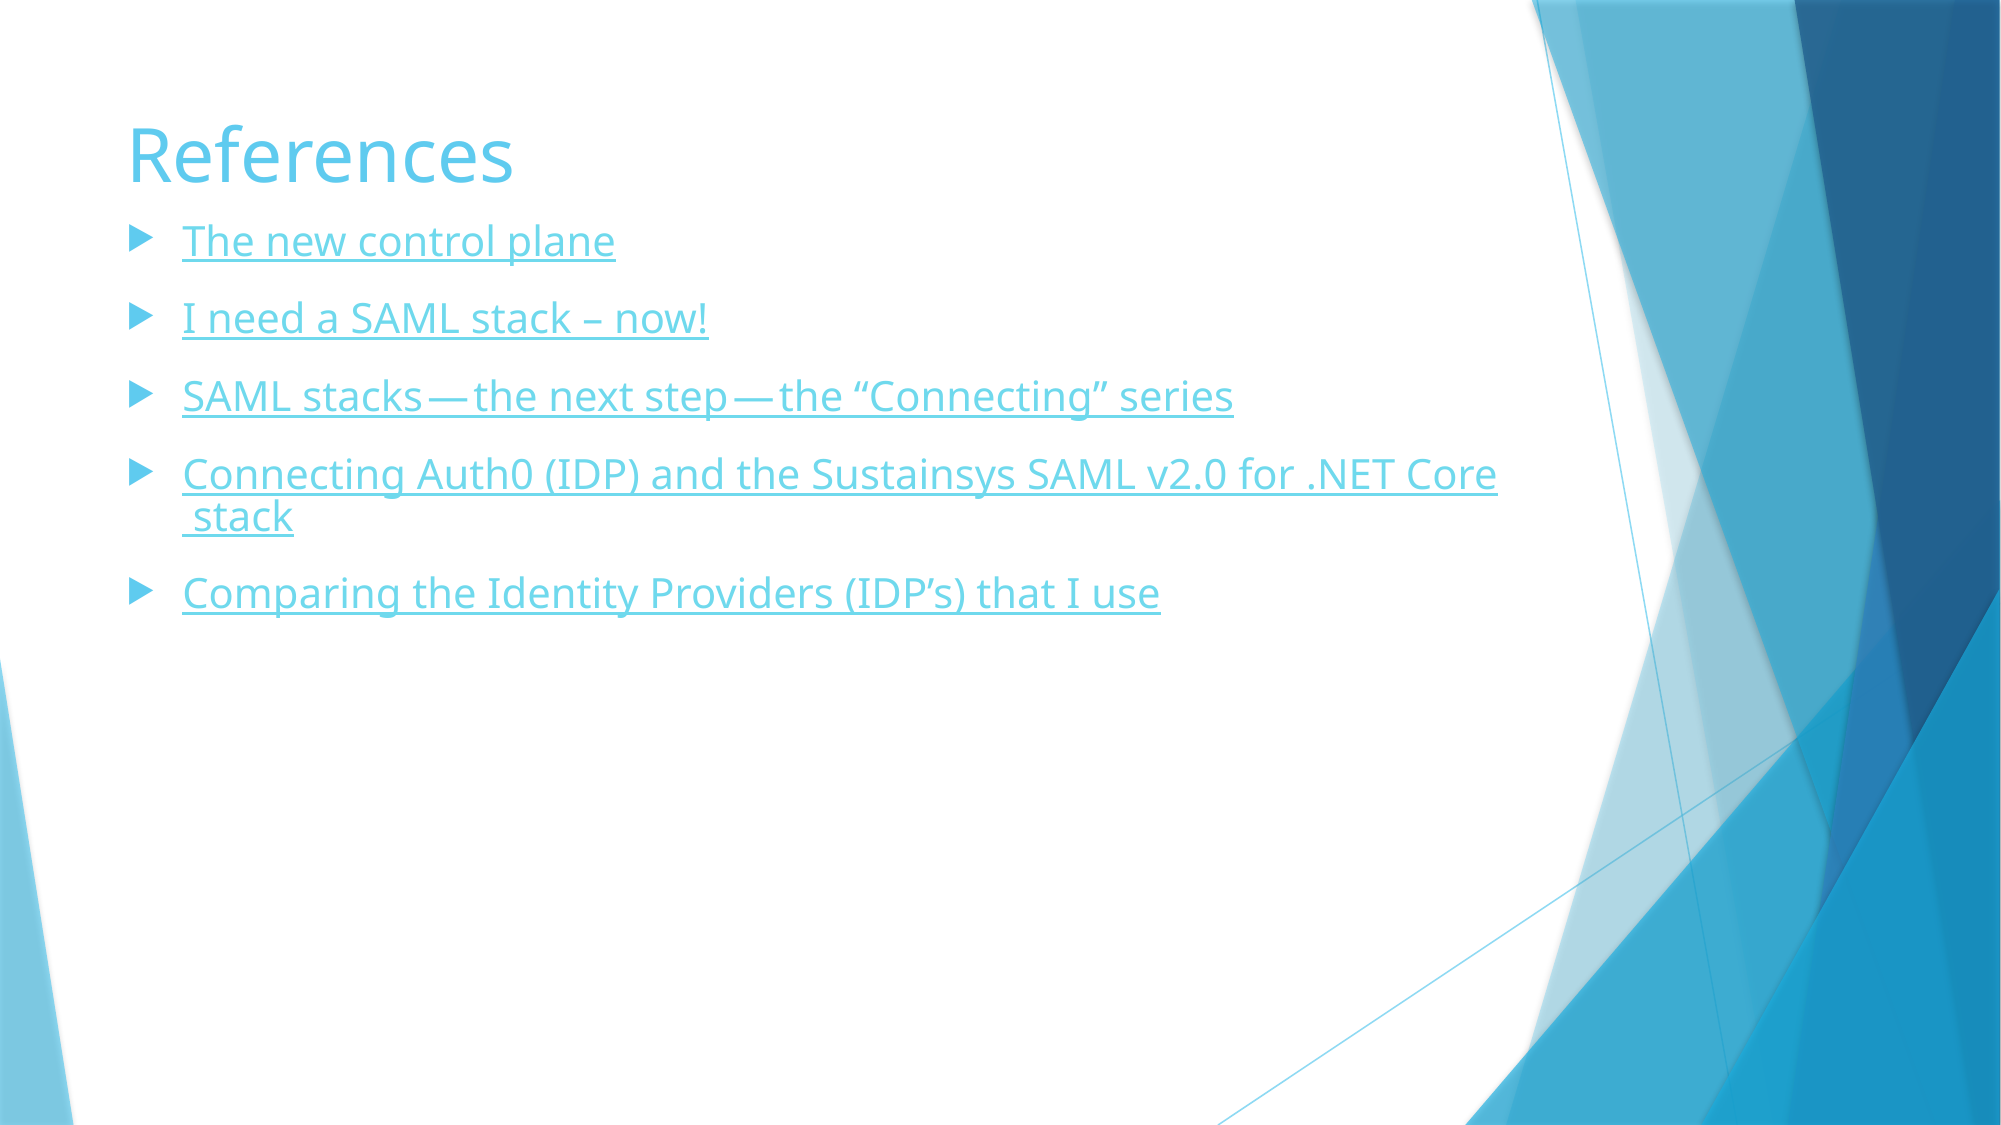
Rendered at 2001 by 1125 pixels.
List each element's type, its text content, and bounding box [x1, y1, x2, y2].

list The new control plane I need a SAML stack – now! SAML stacks — the next step — the “Connecting” series Connecting Auth0 (IDP) and the Sustainsys SAML v2.0 for .NET Core stack Comparing the Identity Providers (IDP’s) that I use [111, 206, 1522, 991]
title References [111, 99, 1522, 206]
